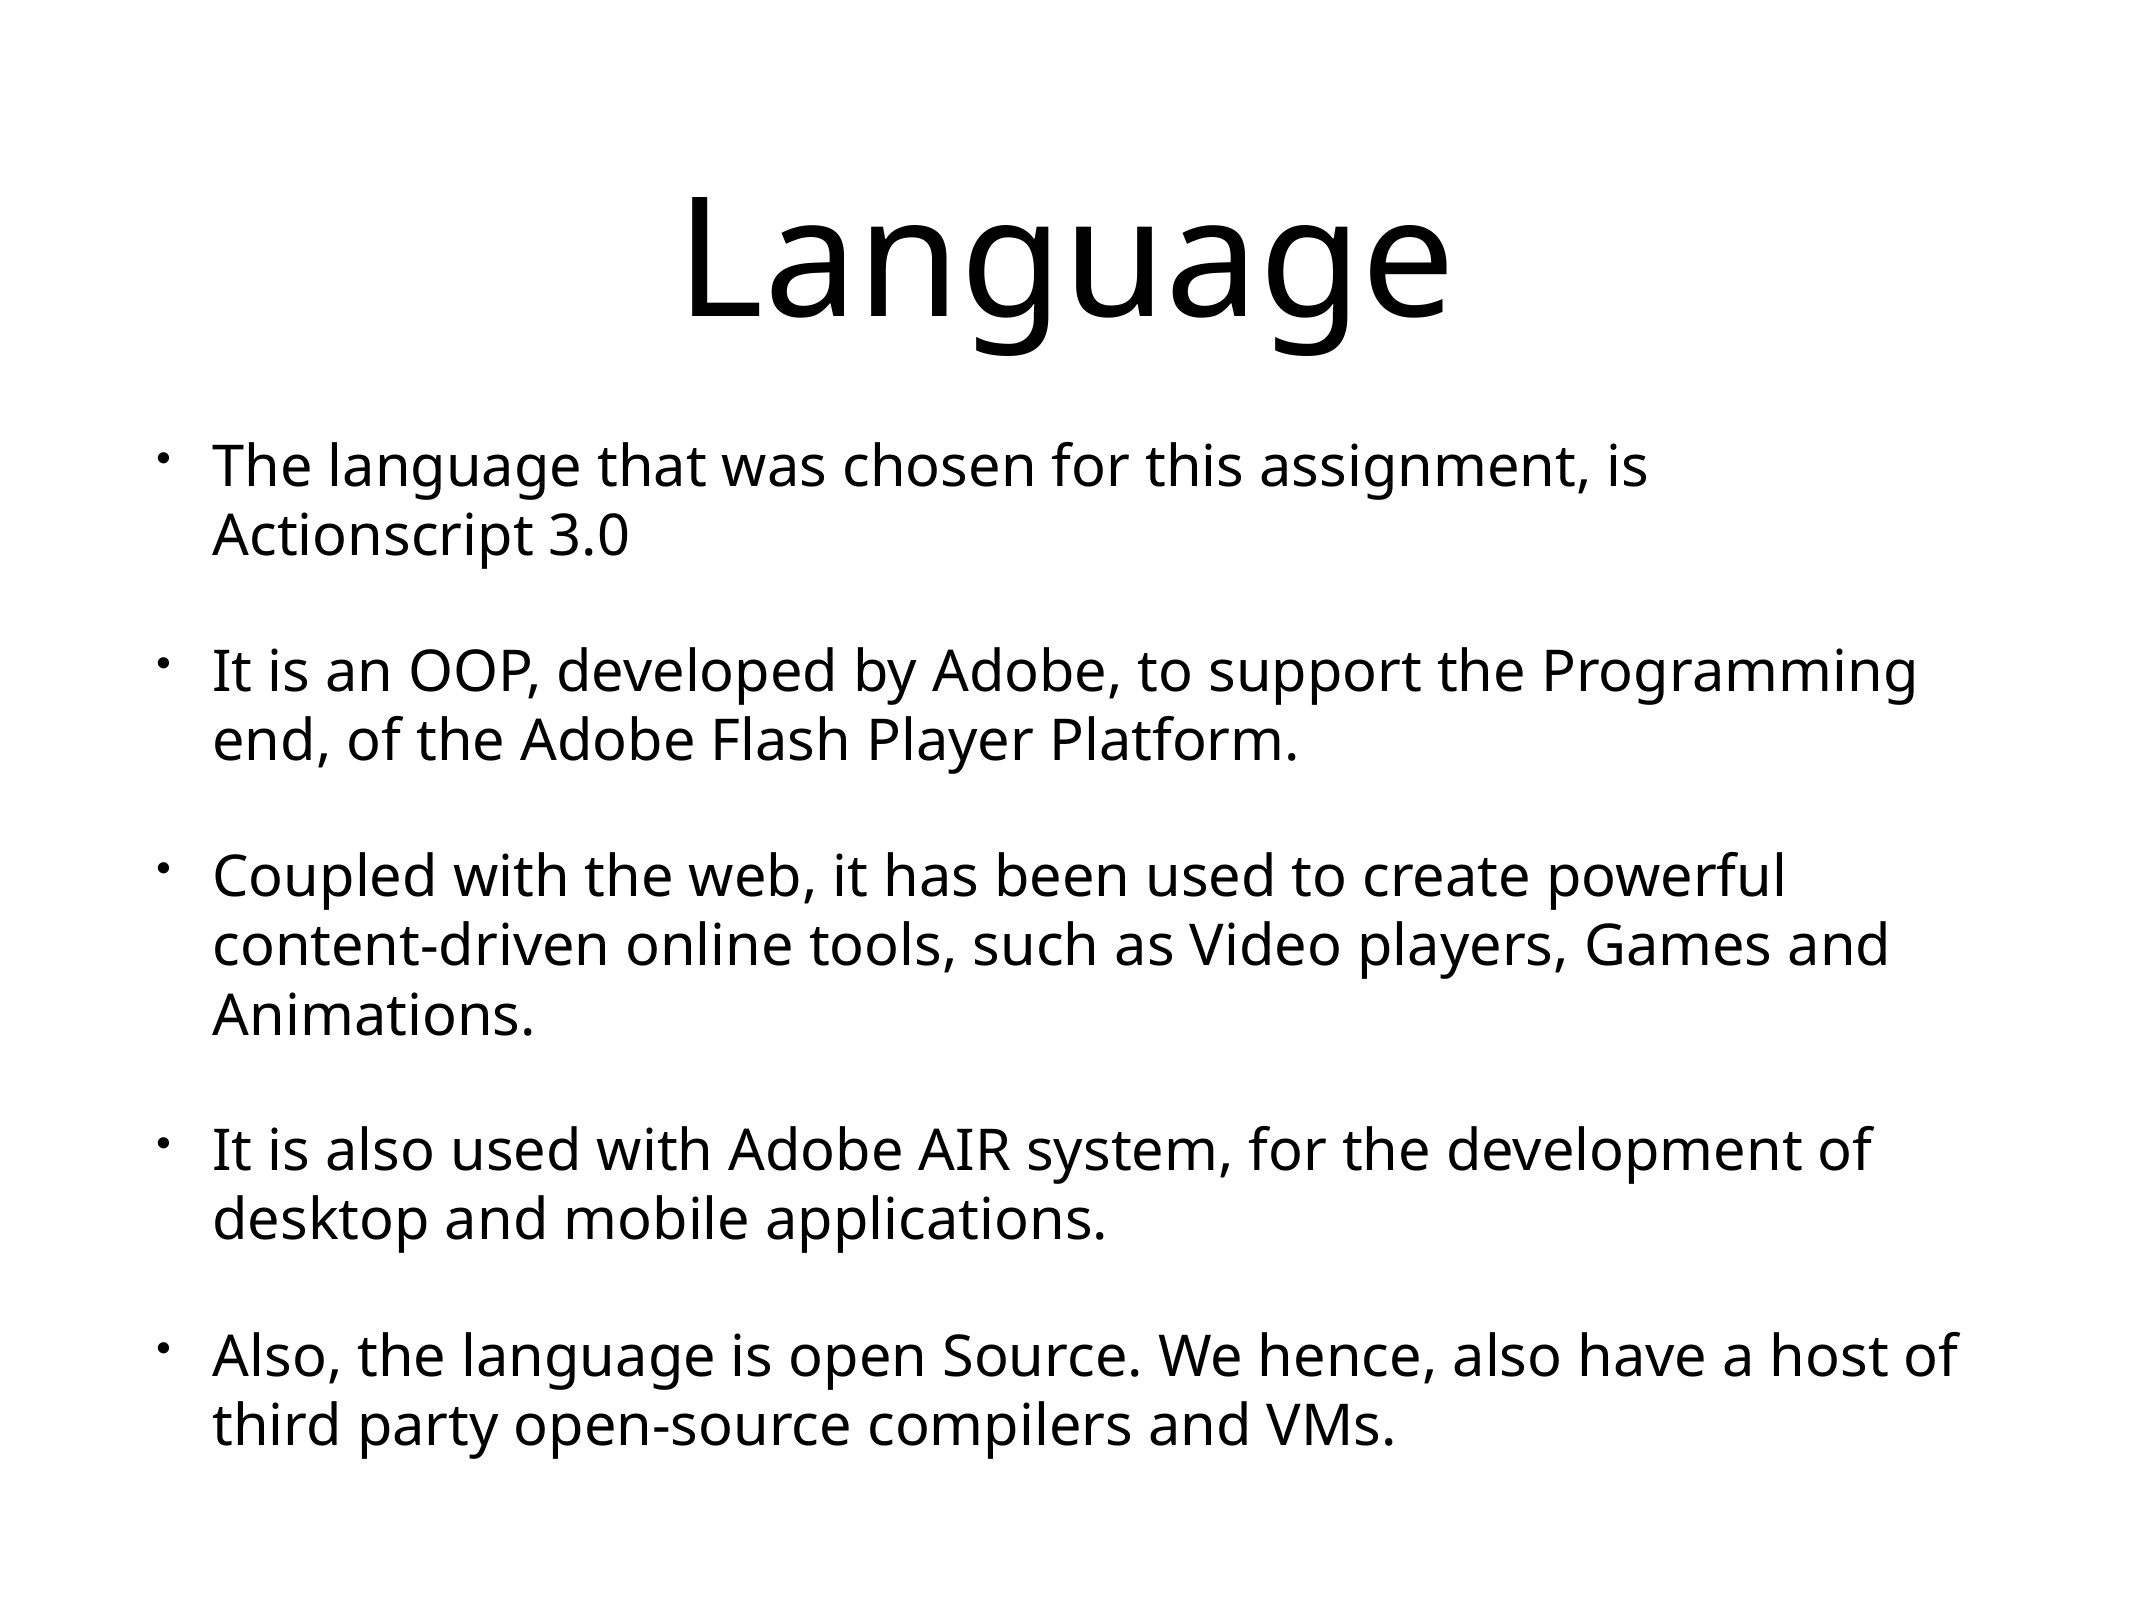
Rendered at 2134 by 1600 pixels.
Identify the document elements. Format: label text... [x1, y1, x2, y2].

title Language [155, 72, 1978, 426]
list The language that was chosen for this assignment, is Actionscript 3.0 It is an OOP, developed by Adobe, to support the Programming end, of the Adobe Flash Player Platform. Coupled with the web, it has been used to create powerful content-driven online tools, such as Video players, Games and Animations. It is also used with Adobe AIR system, for the development of desktop and mobile applications. Also, the language is open Source. We hence, also have a host of third party open-source compilers and VMs. [155, 426, 1978, 1459]
